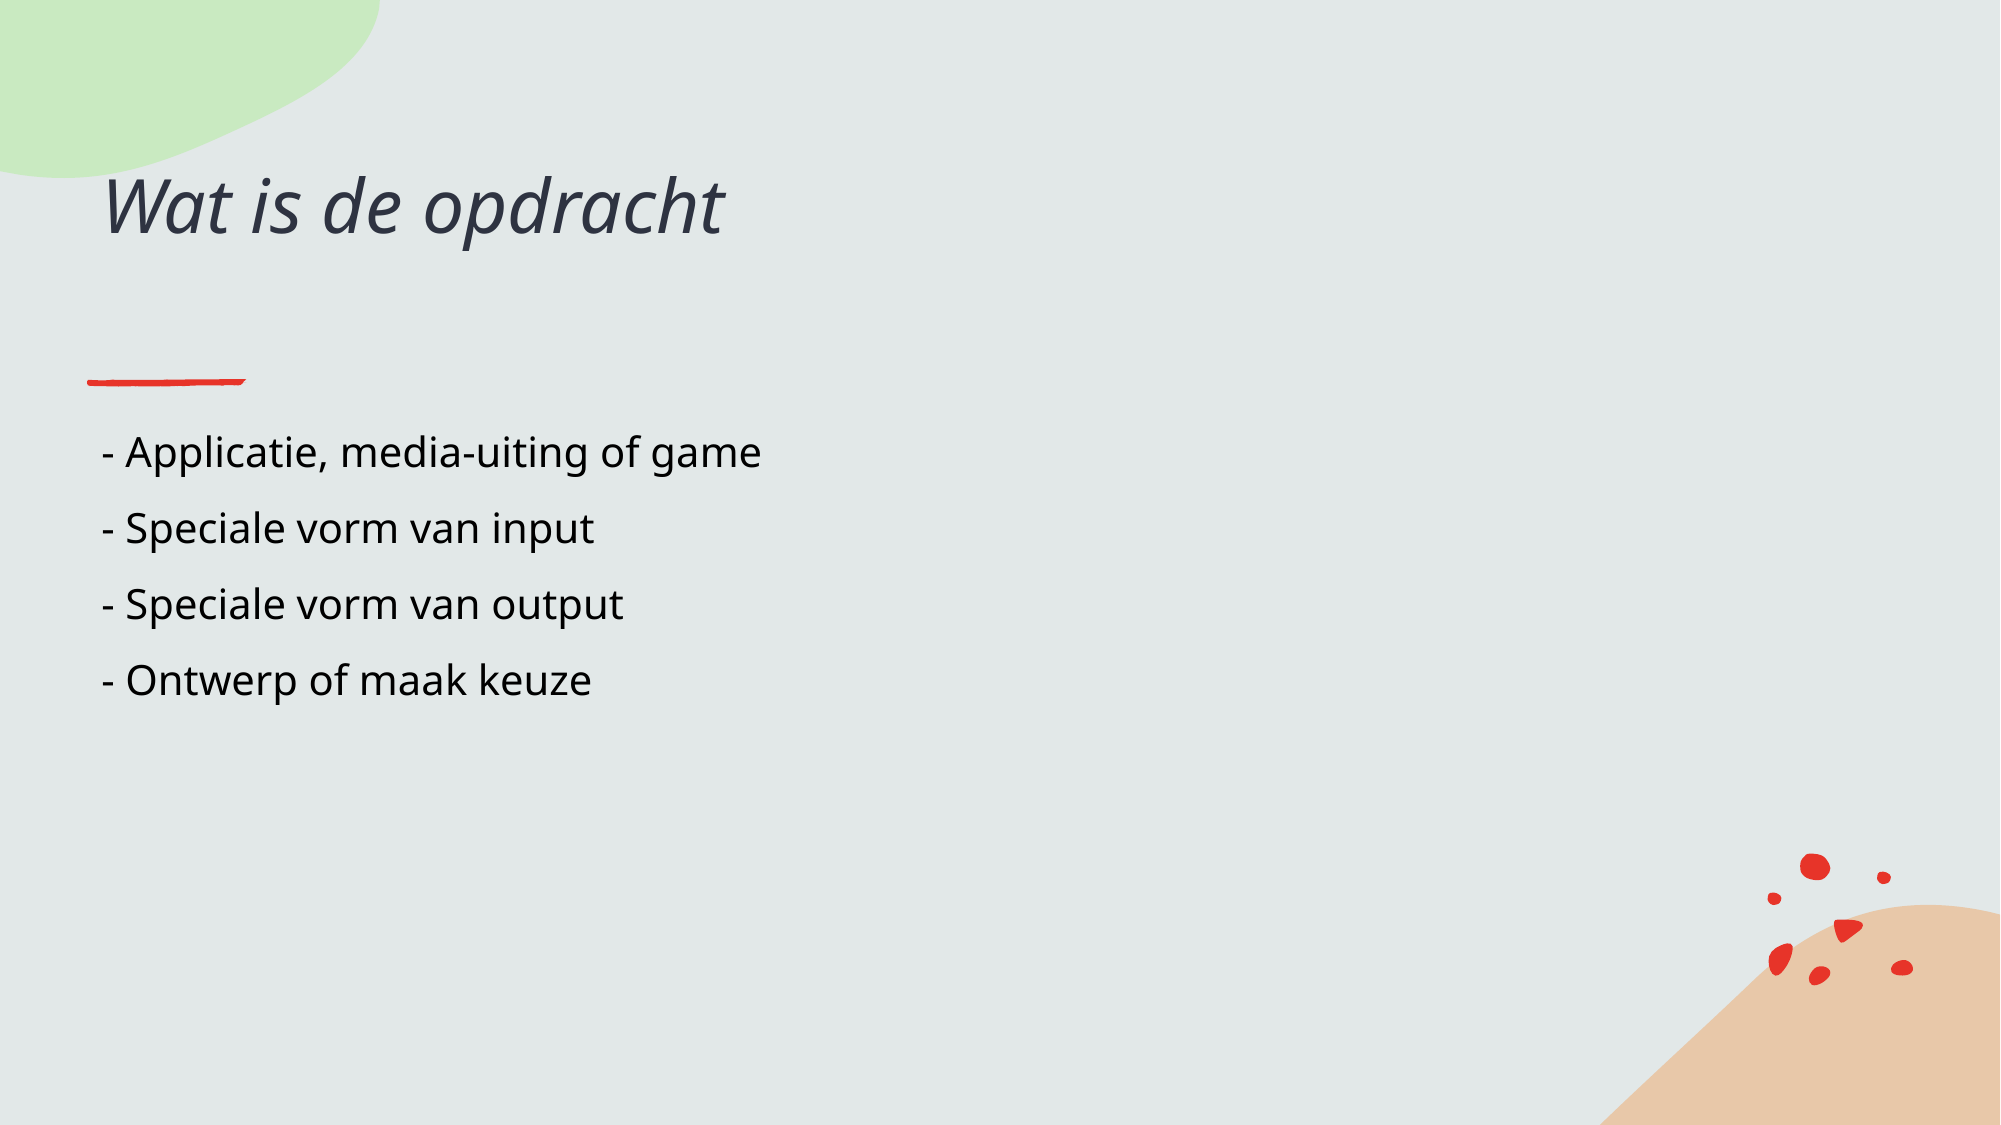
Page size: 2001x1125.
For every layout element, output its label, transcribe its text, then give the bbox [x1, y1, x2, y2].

list - Applicatie, media-uiting of game - Speciale vorm van input - Speciale vorm van output - Ontwerp of maak keuze [86, 413, 1740, 996]
title Wat is de opdracht [86, 129, 1740, 347]
